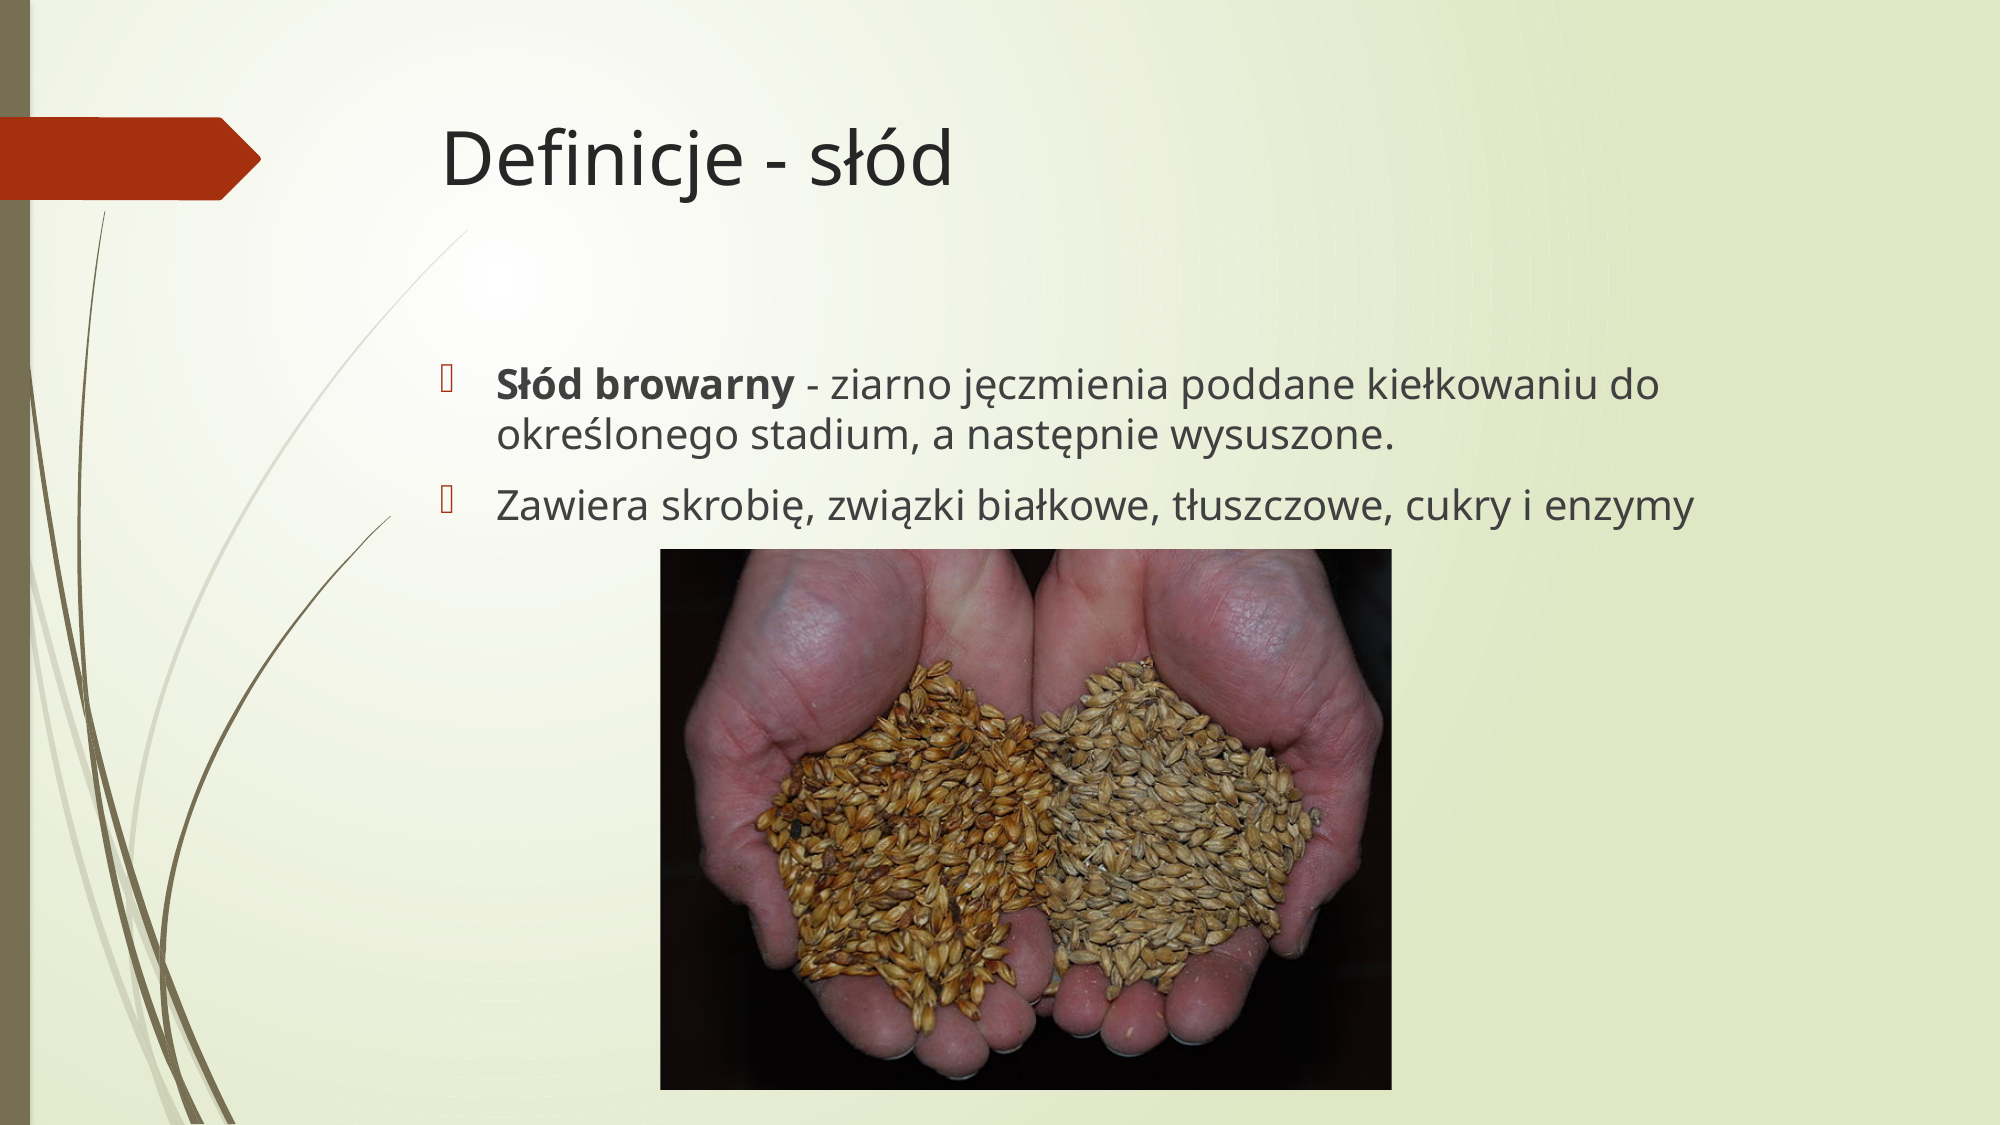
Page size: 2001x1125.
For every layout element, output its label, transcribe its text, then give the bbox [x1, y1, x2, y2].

picture [660, 549, 1392, 1090]
list Słód browarny - ziarno jęczmienia poddane kiełkowaniu do określonego stadium, a następnie wysuszone. Zawiera skrobię, związki białkowe, tłuszczowe, cukry i enzymy [424, 350, 1888, 970]
title Definicje - słód [425, 102, 1888, 313]
